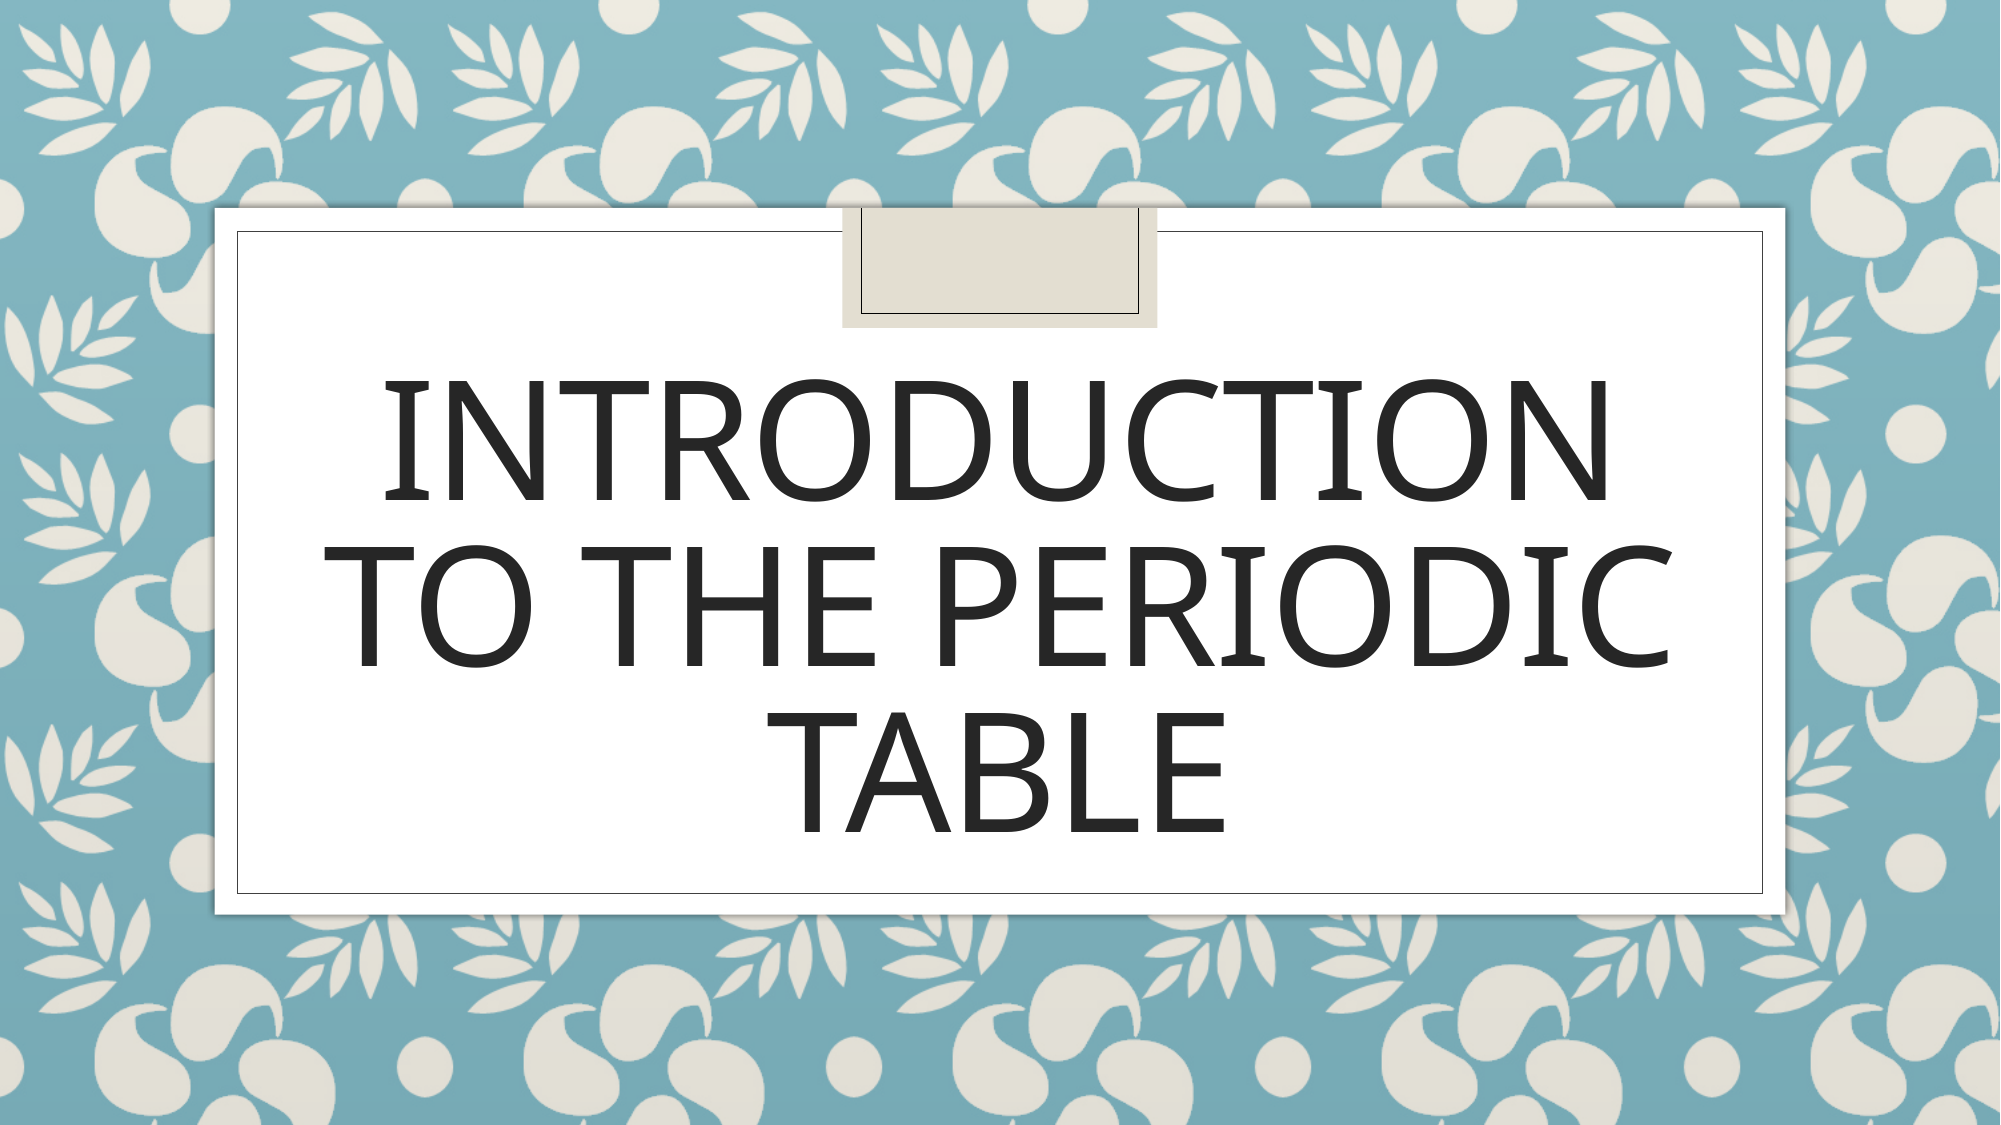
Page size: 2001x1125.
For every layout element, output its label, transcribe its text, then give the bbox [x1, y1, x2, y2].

title INTRODUCTION TO the periodic table [256, 404, 1744, 830]
